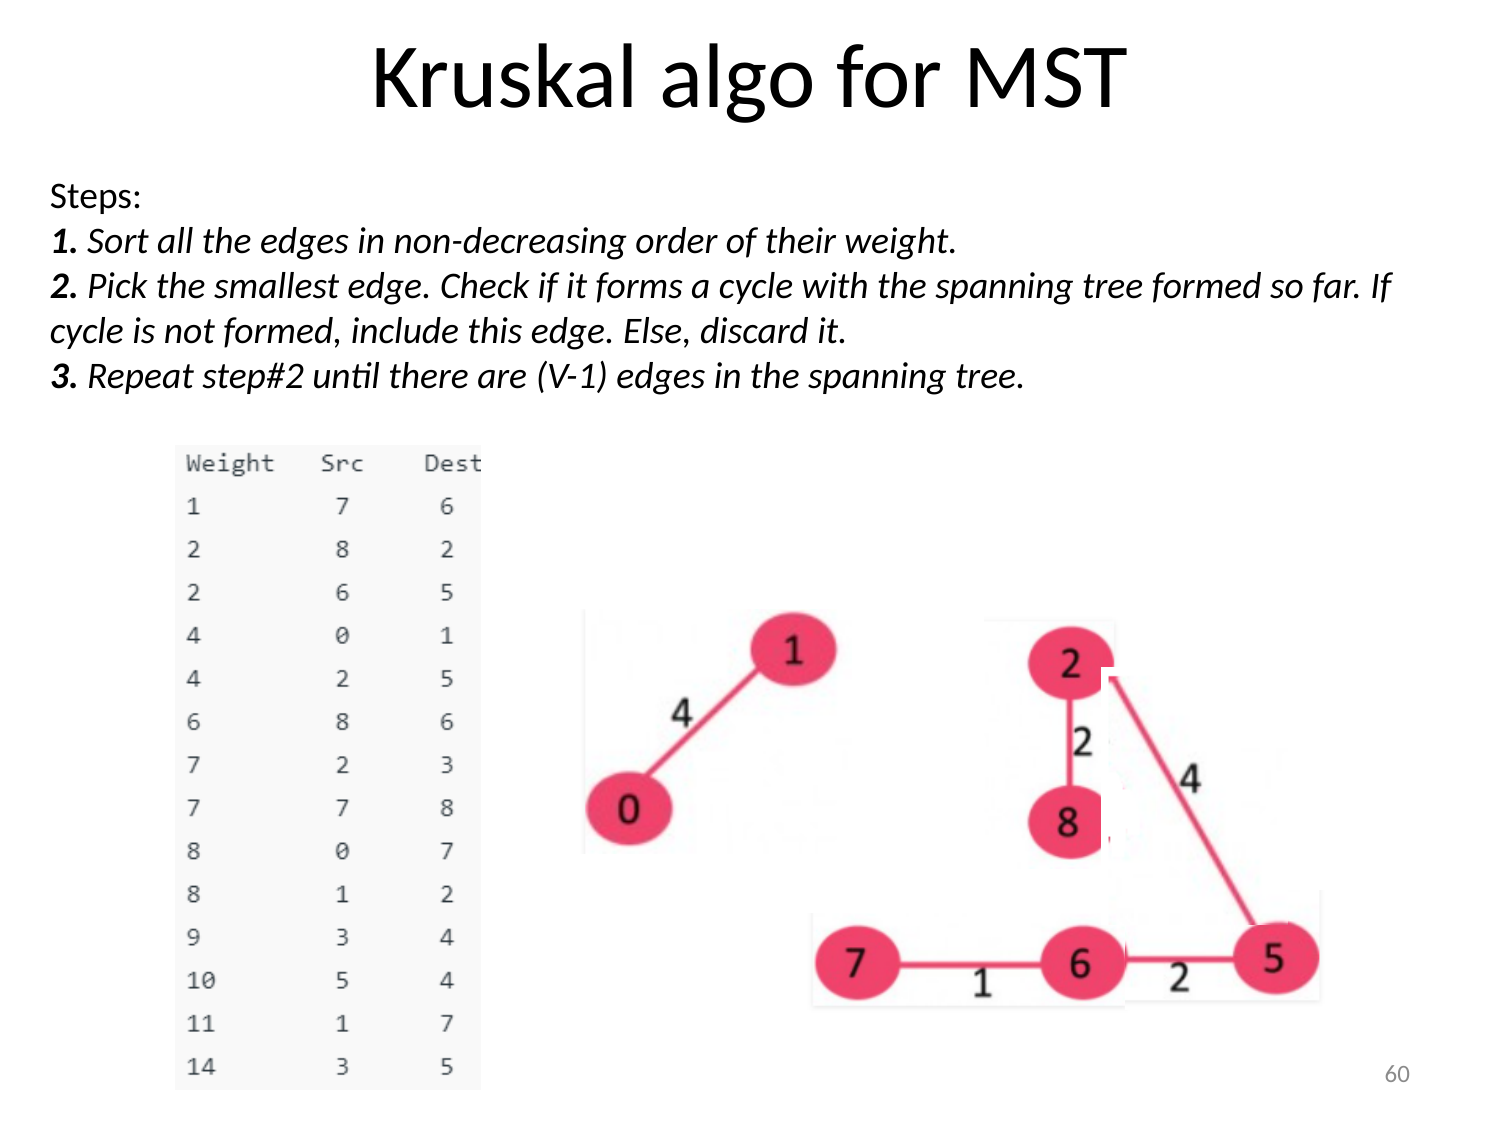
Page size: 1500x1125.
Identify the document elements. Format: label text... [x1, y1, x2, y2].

picture [562, 609, 852, 854]
title Kruskal algo for MST [75, 0, 1425, 143]
slide_number 60 [1074, 1042, 1425, 1103]
text_box Steps: 1. Sort all the edges in non-decreasing order of their weight. 2. Pick the smallest edge. Check if it forms a cycle with the spanning tree formed so far. If cycle is not formed, include this edge. Else, discard it. 3. Repeat step#2 until there are (V-1) edges in the spanning tree. [35, 163, 1465, 1034]
picture [175, 445, 481, 1090]
picture [784, 609, 1340, 1015]
